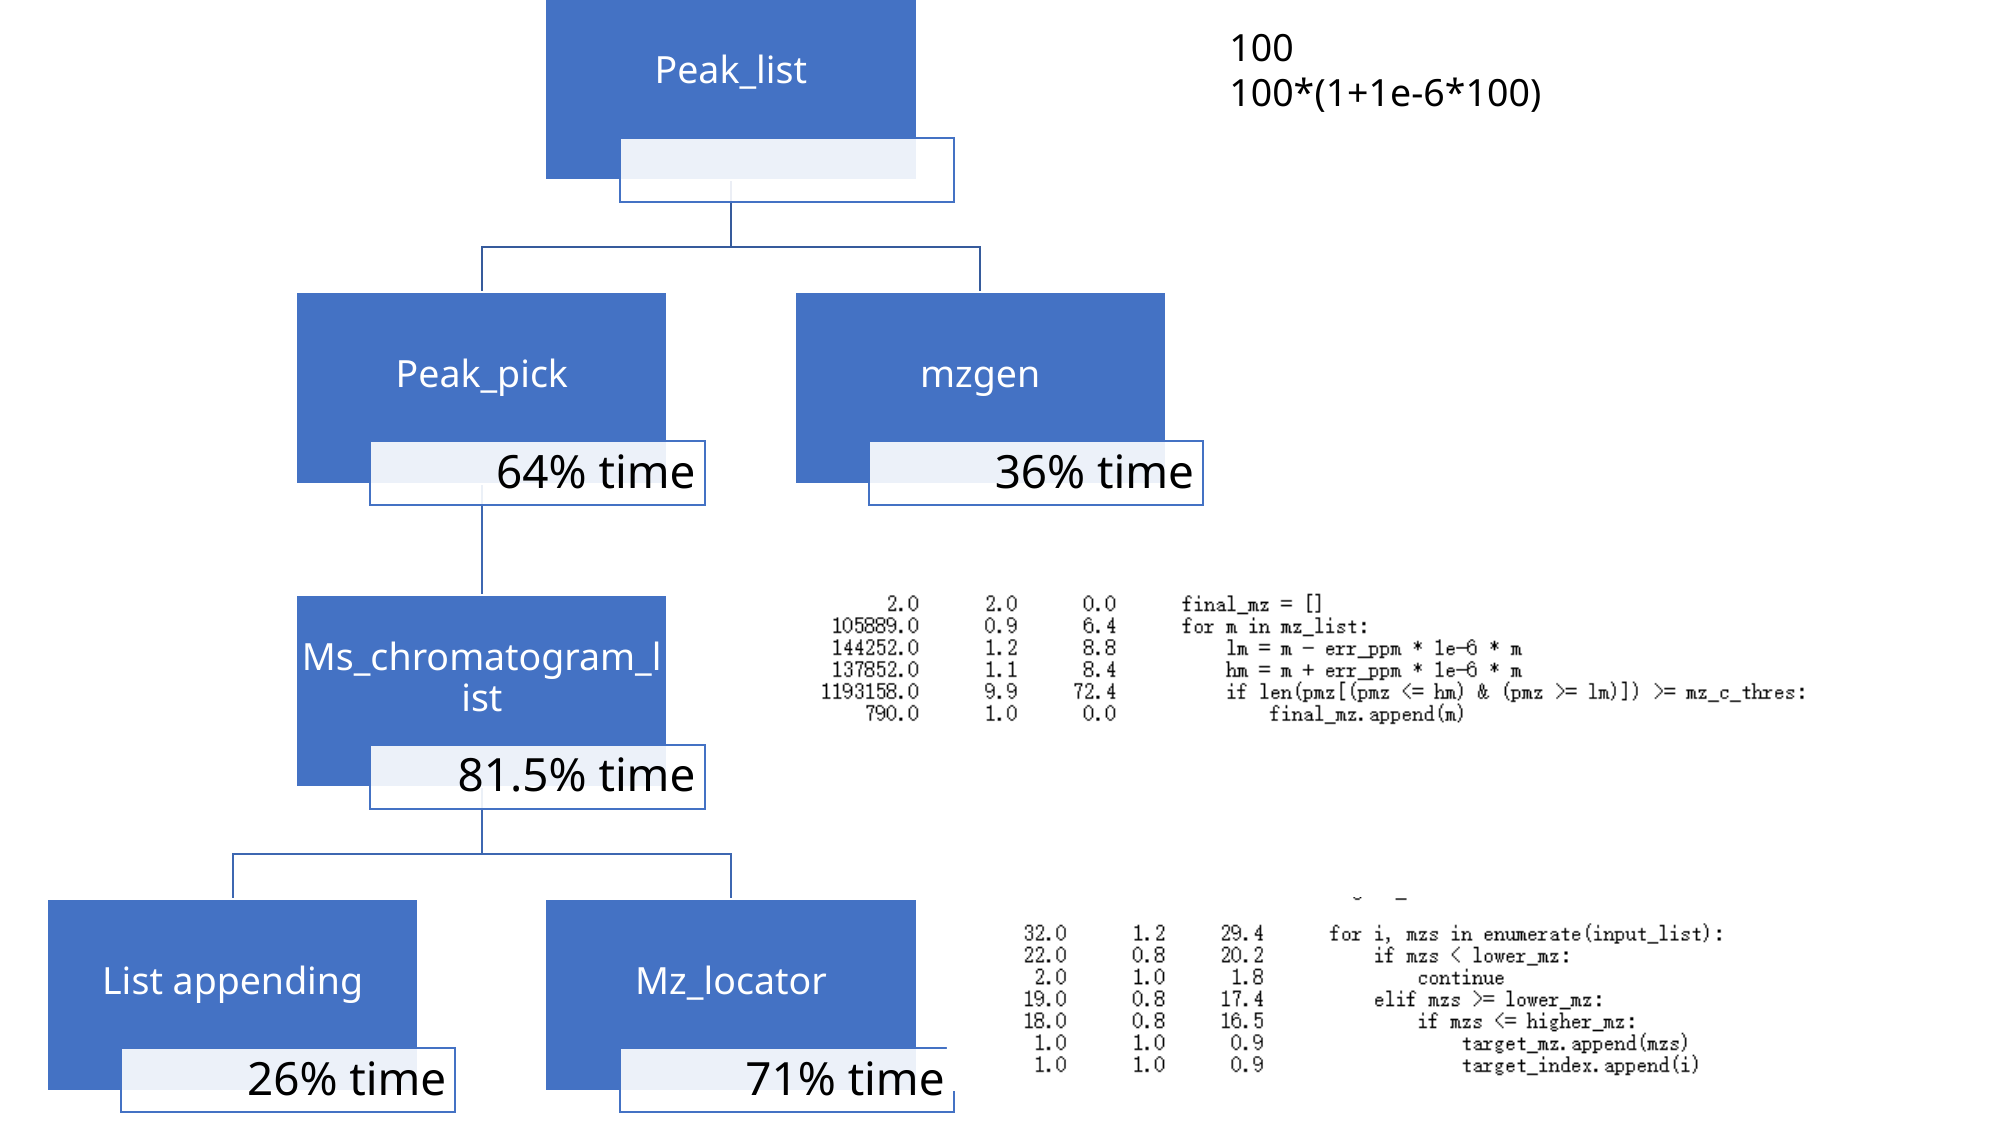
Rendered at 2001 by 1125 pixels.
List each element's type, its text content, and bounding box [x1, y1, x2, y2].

text_box 100 100*(1+1e-6*100) [1488, 16, 1914, 167]
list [0, 0, 1488, 1113]
picture [795, 590, 1846, 743]
picture [946, 897, 1768, 1091]
